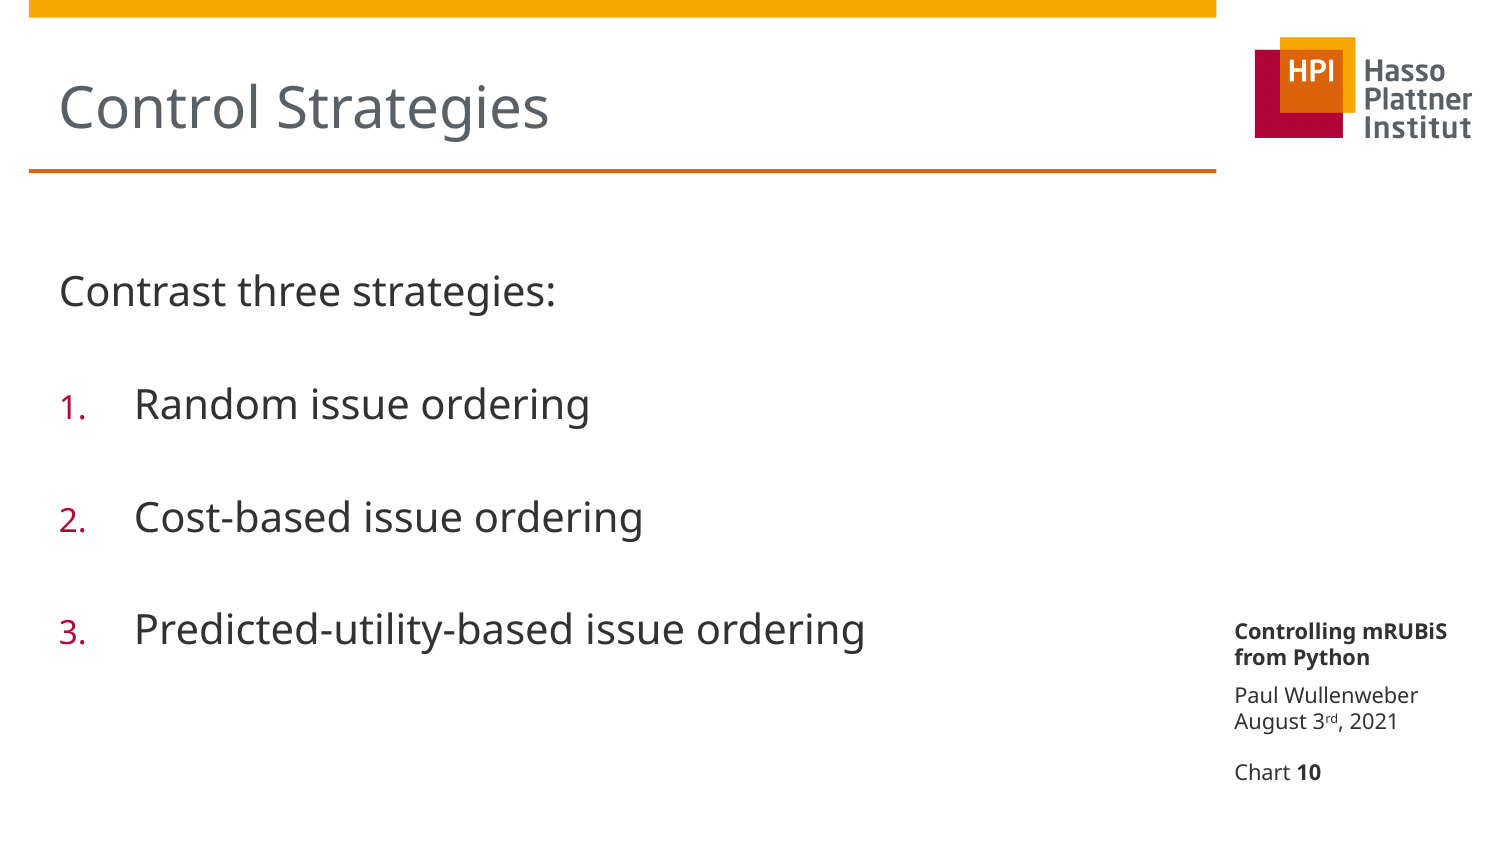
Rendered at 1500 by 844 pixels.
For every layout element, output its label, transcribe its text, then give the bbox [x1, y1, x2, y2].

title Control Strategies [58, 17, 1187, 170]
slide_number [1216, 681, 1471, 759]
slide_number Chart 10 [1216, 759, 1471, 788]
picture [1252, 33, 1477, 142]
list Contrast three strategies: Random issue ordering Cost-based issue ordering Predicted-utility-based issue ordering [58, 203, 1187, 788]
footer Controlling mRUBiS from Python [1216, 584, 1471, 670]
